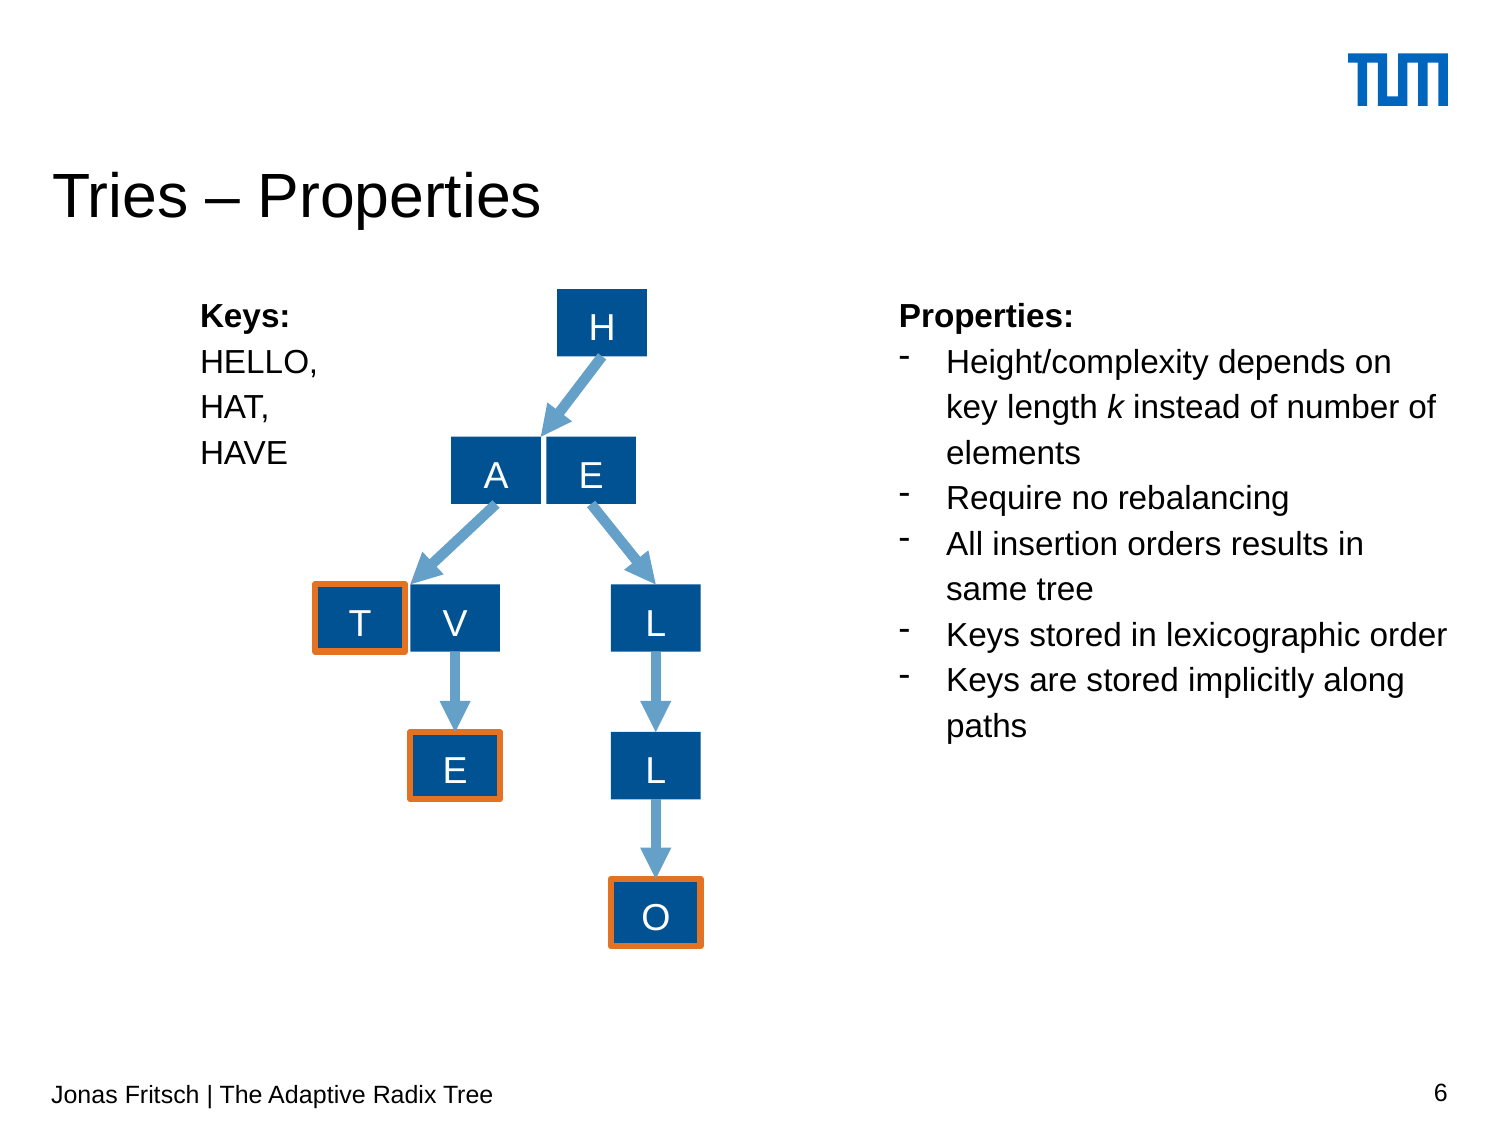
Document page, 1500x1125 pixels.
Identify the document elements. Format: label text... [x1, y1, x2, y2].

text_box E [494, 730, 502, 801]
text_box Keys: HELLO, HAT, HAVE [200, 289, 494, 1060]
text_box L [609, 582, 703, 654]
text_box O [609, 877, 703, 948]
list Properties: Height/complexity depends on key length k instead of number of elements Require no rebalancing All insertion orders results in same tree Keys stored in lexicographic order Keys are stored implicitly along paths [898, 288, 1449, 1061]
text_box E [544, 435, 638, 506]
text_box V [494, 582, 502, 654]
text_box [590, 503, 656, 585]
text_box L [609, 730, 703, 801]
footer Jonas Fritsch | The Adaptive Radix Tree [51, 1061, 1336, 1125]
slide_number 6 [1336, 1061, 1448, 1122]
title Tries – Properties [52, 162, 1449, 231]
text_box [540, 356, 603, 437]
text_box H [555, 287, 649, 358]
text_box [410, 503, 497, 585]
text_box A [494, 435, 543, 506]
